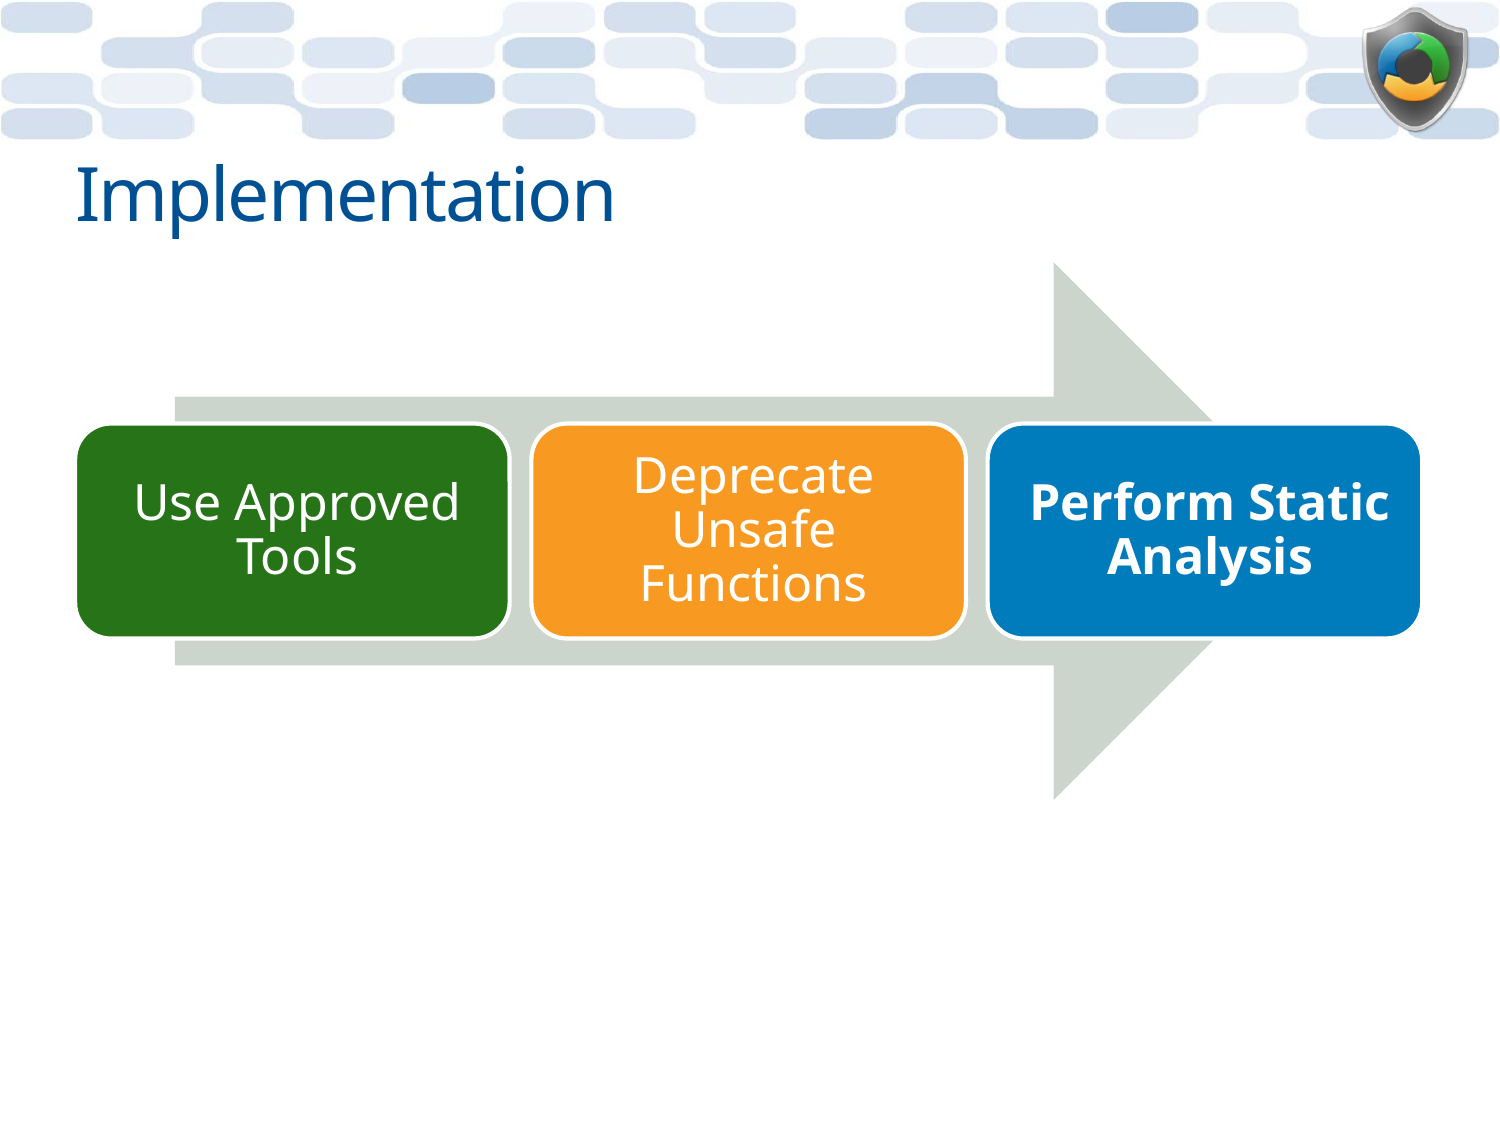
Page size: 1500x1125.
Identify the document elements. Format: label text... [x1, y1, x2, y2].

picture [0, 0, 1500, 140]
title Implementation [75, 146, 1425, 238]
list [73, 261, 1424, 801]
